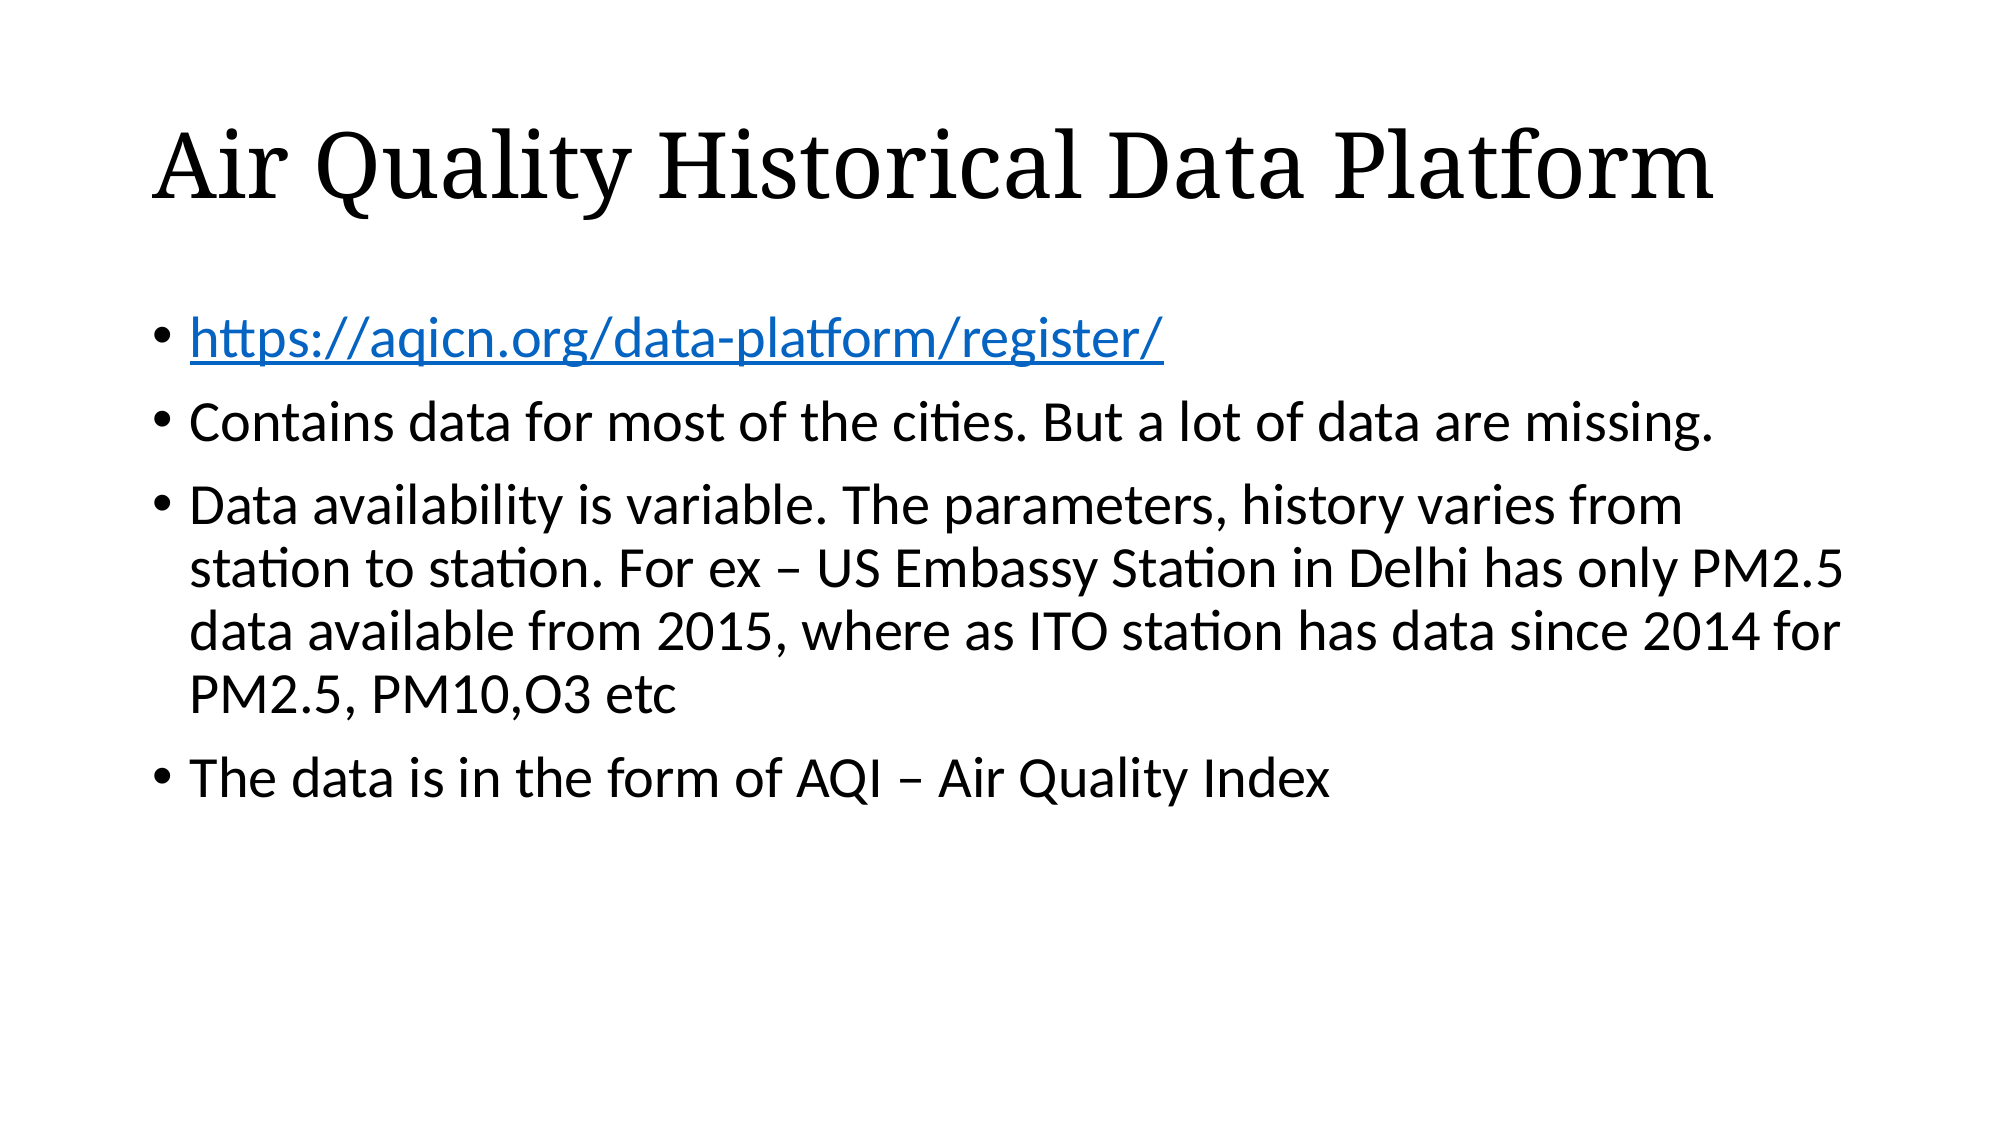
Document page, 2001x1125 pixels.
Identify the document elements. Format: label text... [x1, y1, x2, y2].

title Air Quality Historical Data Platform [137, 59, 1863, 278]
list https://aqicn.org/data-platform/register/ Contains data for most of the cities. But a lot of data are missing. Data availability is variable. The parameters, history varies from station to station. For ex – US Embassy Station in Delhi has only PM2.5 data available from 2015, where as ITO station has data since 2014 for PM2.5, PM10,O3 etc The data is in the form of AQI – Air Quality Index [137, 299, 1863, 1014]
